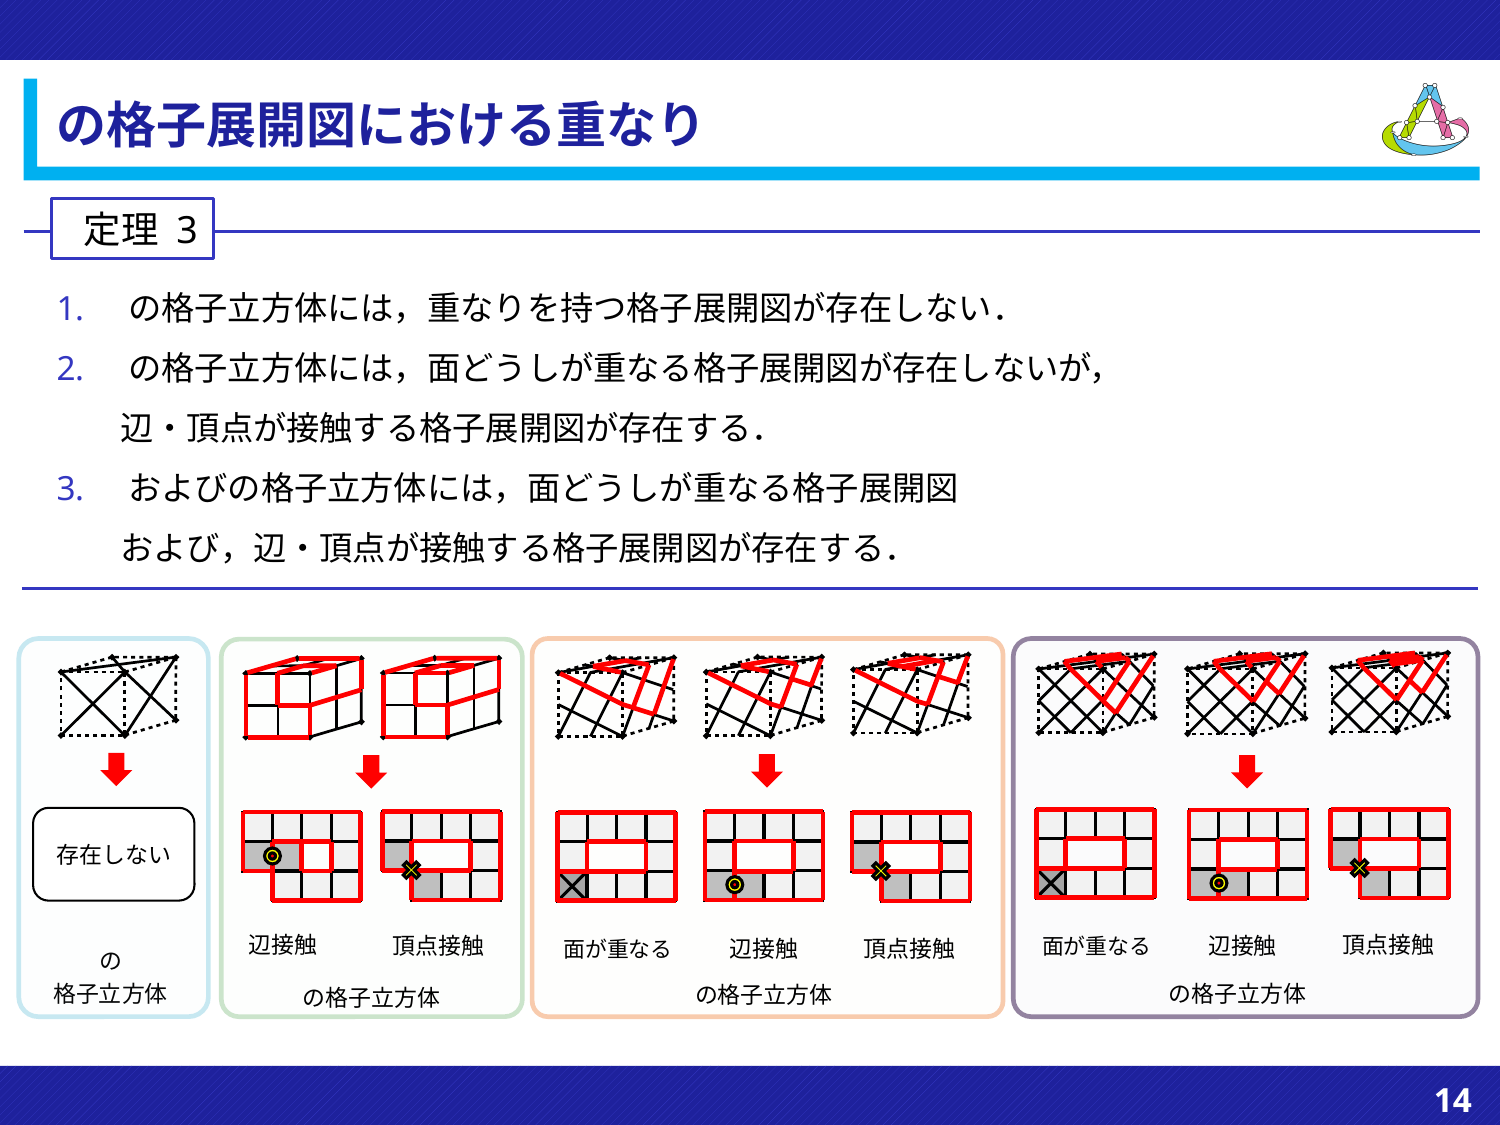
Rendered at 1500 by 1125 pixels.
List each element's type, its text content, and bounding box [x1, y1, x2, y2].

text_box 定理 3 [51, 198, 214, 231]
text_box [1013, 638, 1479, 1017]
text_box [212, 639, 523, 1018]
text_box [532, 638, 1004, 1017]
picture [1382, 83, 1469, 156]
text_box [0, 638, 242, 1017]
text_box 定理 3 [51, 232, 214, 259]
slide_number 14 [1149, 1071, 1487, 1121]
